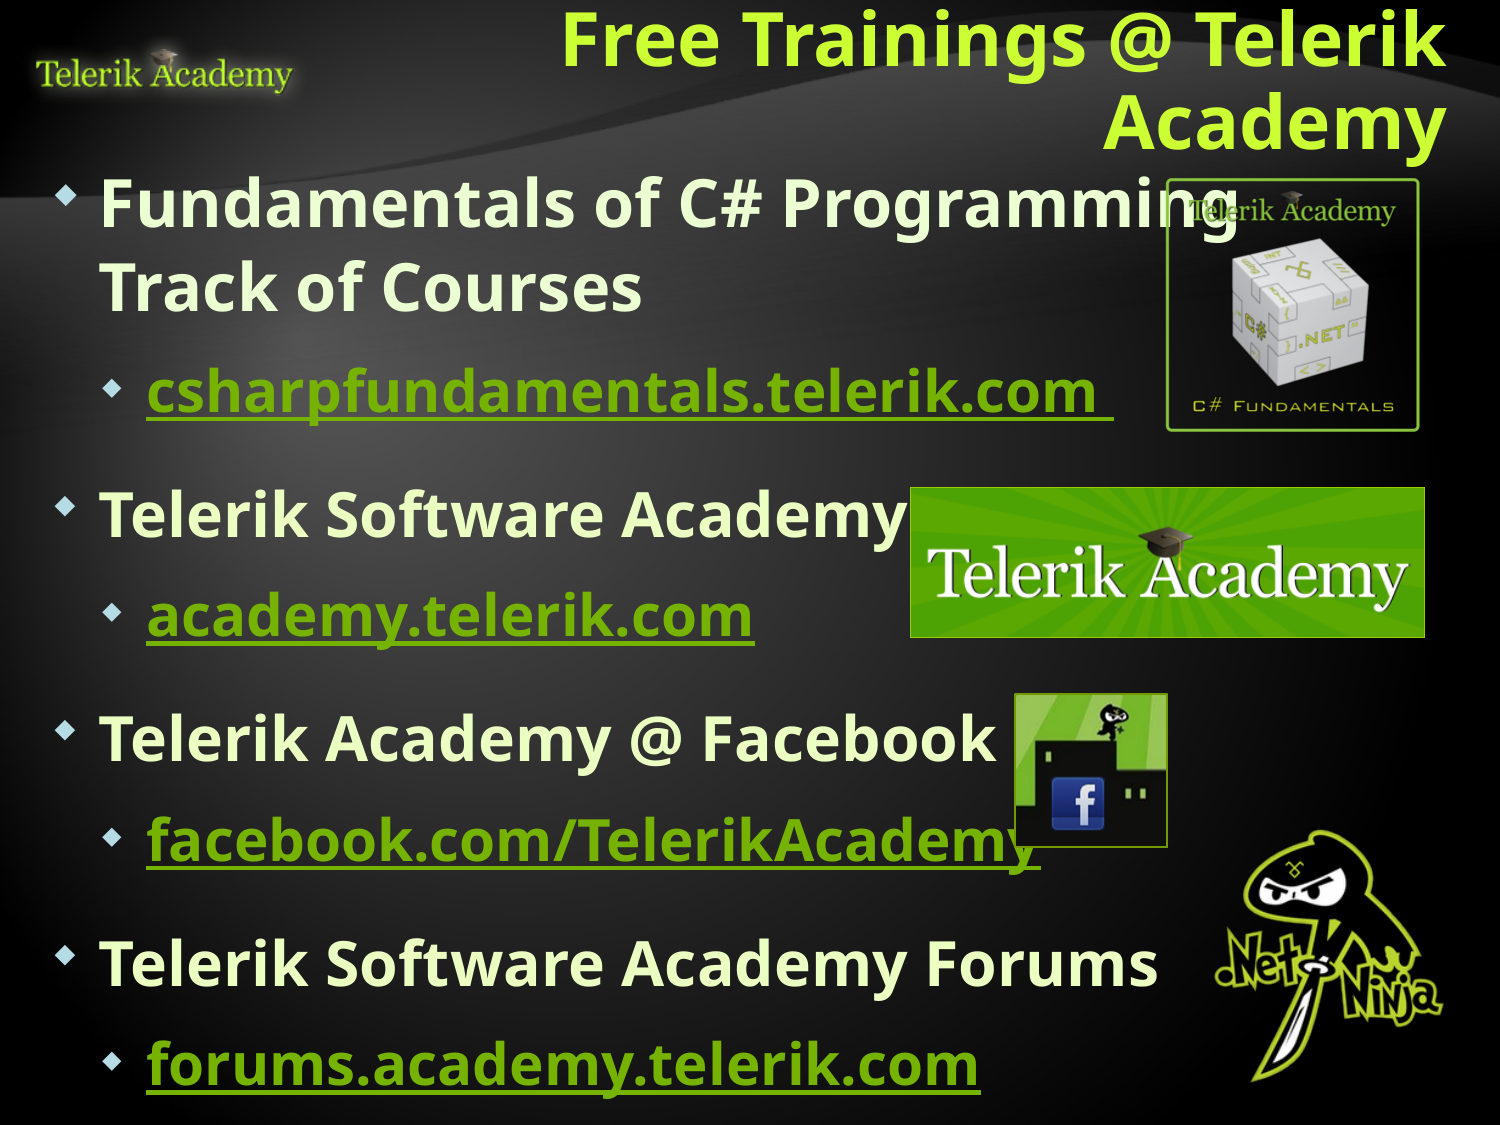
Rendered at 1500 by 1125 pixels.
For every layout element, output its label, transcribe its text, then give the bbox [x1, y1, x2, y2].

list Fundamentals of C# Programming Track of Courses csharpfundamentals.telerik.com Telerik Software Academy academy.telerik.com Telerik Academy @ Facebook facebook.com/TelerikAcademy Telerik Software Academy Forums forums.academy.telerik.com [37, 149, 1463, 1100]
picture [0, 0, 1500, 1125]
title Free Trainings @ Telerik Academy [300, 12, 1463, 149]
